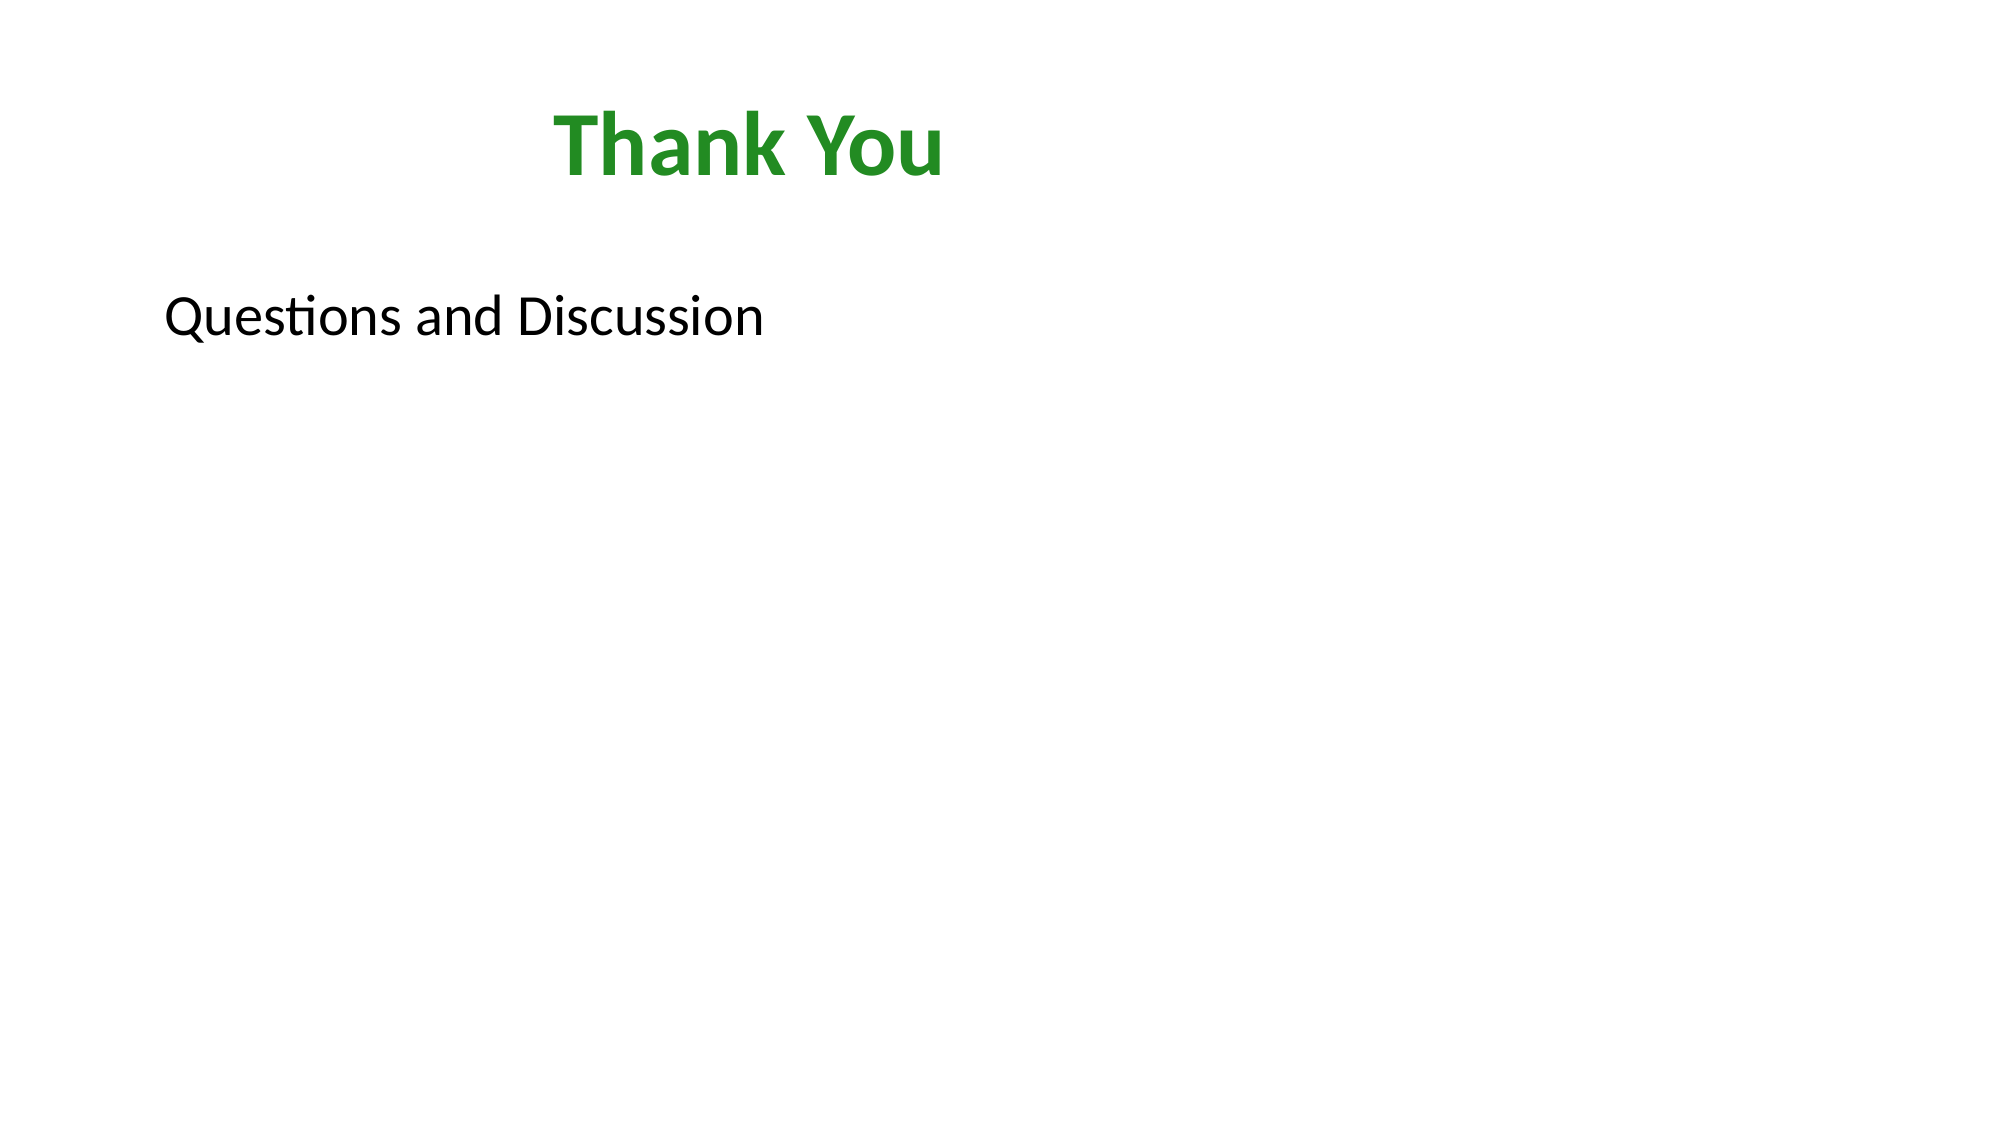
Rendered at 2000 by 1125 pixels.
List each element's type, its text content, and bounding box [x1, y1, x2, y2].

text_box Questions and Discussion [149, 270, 1800, 355]
title Thank You [75, 45, 1425, 233]
